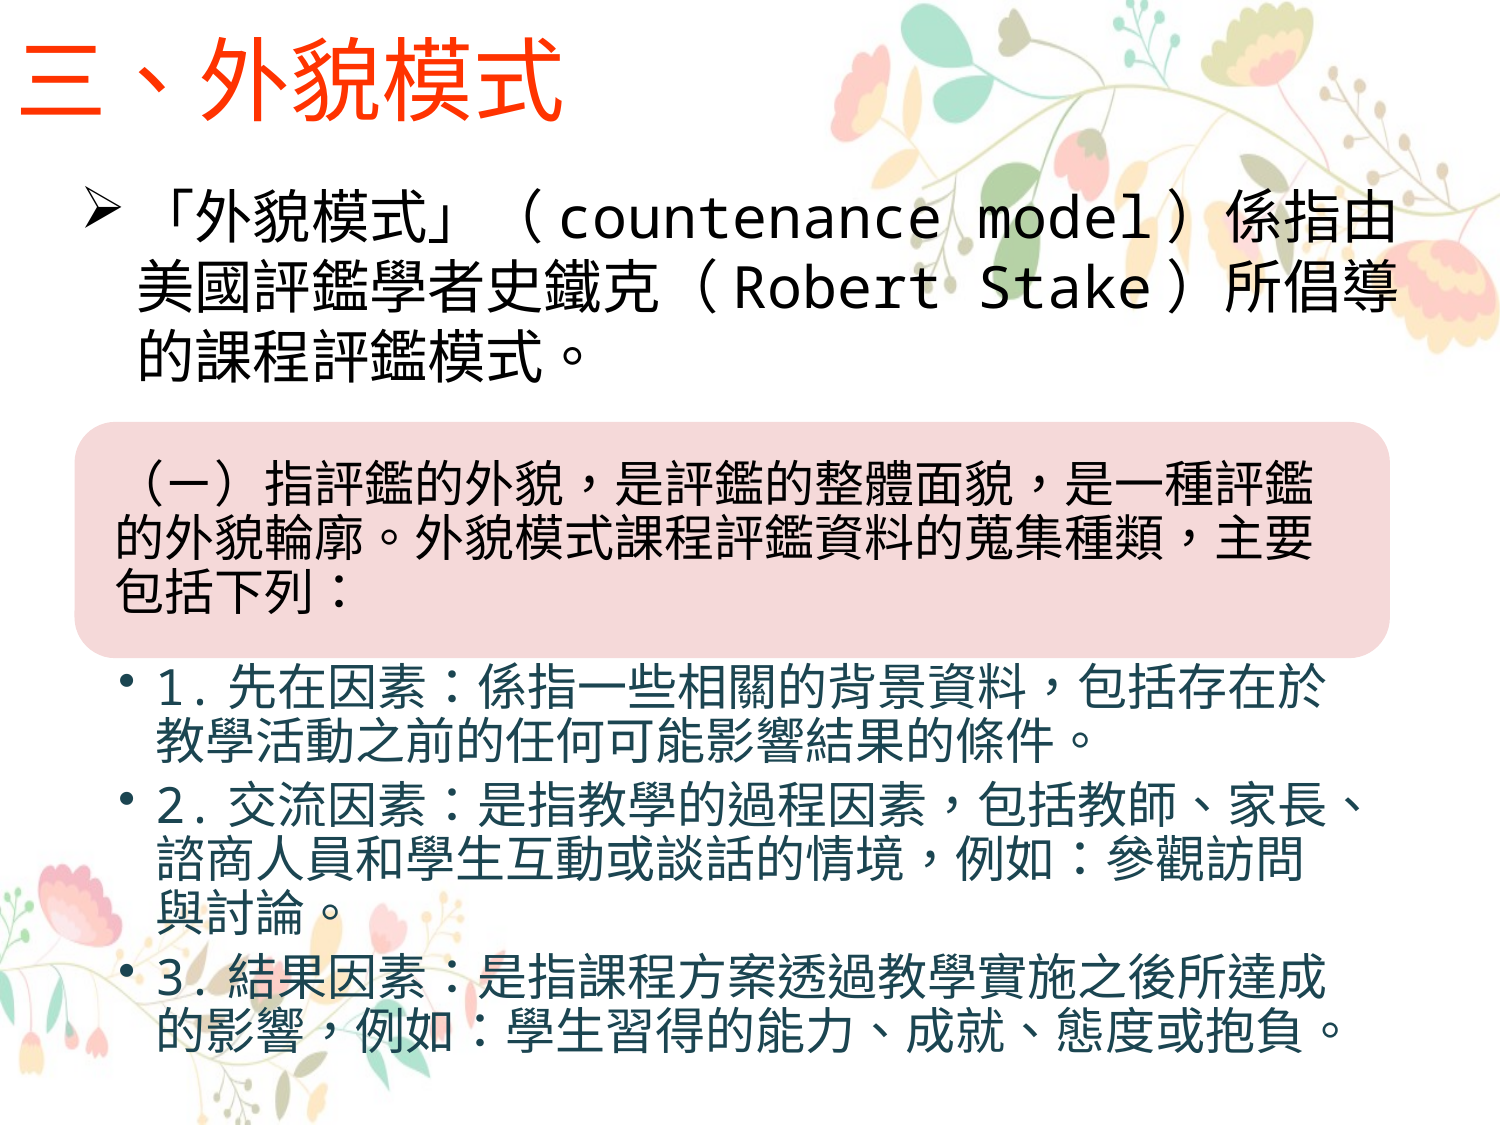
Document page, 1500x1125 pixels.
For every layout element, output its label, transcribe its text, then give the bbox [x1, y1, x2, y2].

title 三、外貌模式 [0, 0, 1350, 172]
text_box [76, 407, 1389, 1125]
list 「外貌模式」（countenance model）係指由美國評鑑學者史鐵克（Robert Stake）所倡導的課程評鑑模式。 [64, 172, 1415, 438]
